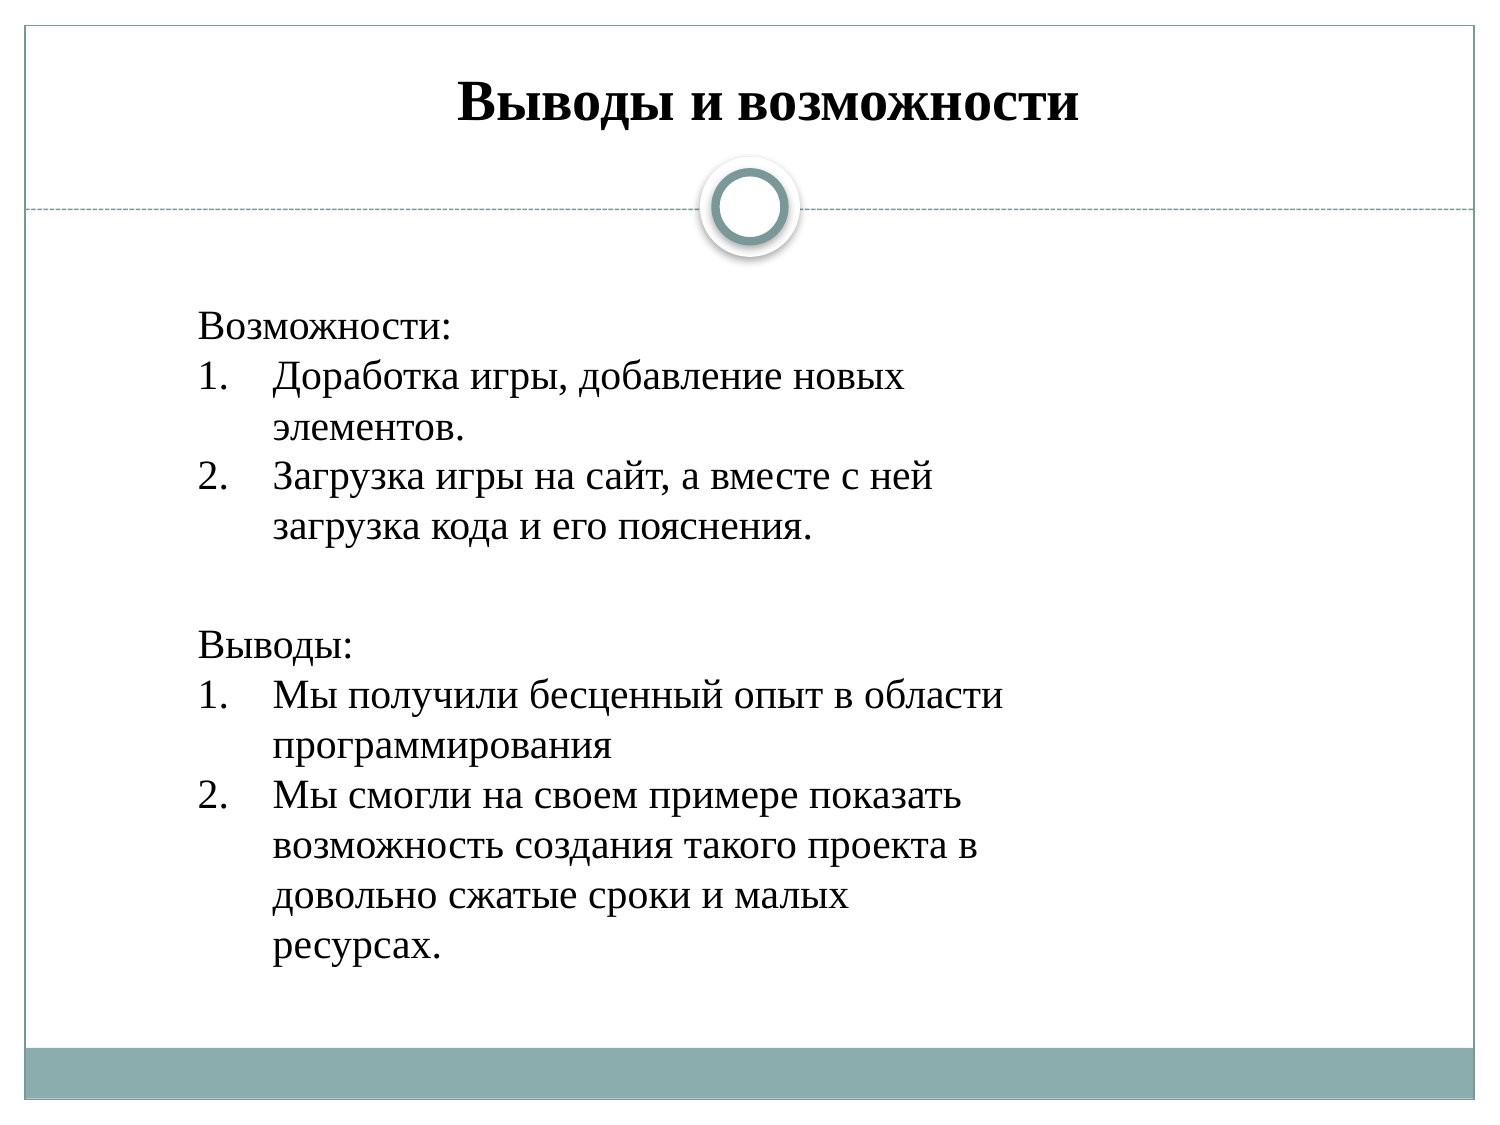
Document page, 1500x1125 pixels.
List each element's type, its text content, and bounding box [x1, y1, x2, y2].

text_box Выводы: Мы получили бесценный опыт в области программирования Мы смогли на своем примере показать возможность создания такого проекта в довольно сжатые сроки и малых ресурсах. [182, 609, 1022, 975]
text_box Возможности: Доработка игры, добавление новых элементов. Загрузка игры на сайт, а вместе с ней загрузка кода и его пояснения. [182, 290, 1034, 556]
text_box Выводы и возможности [442, 54, 1105, 140]
